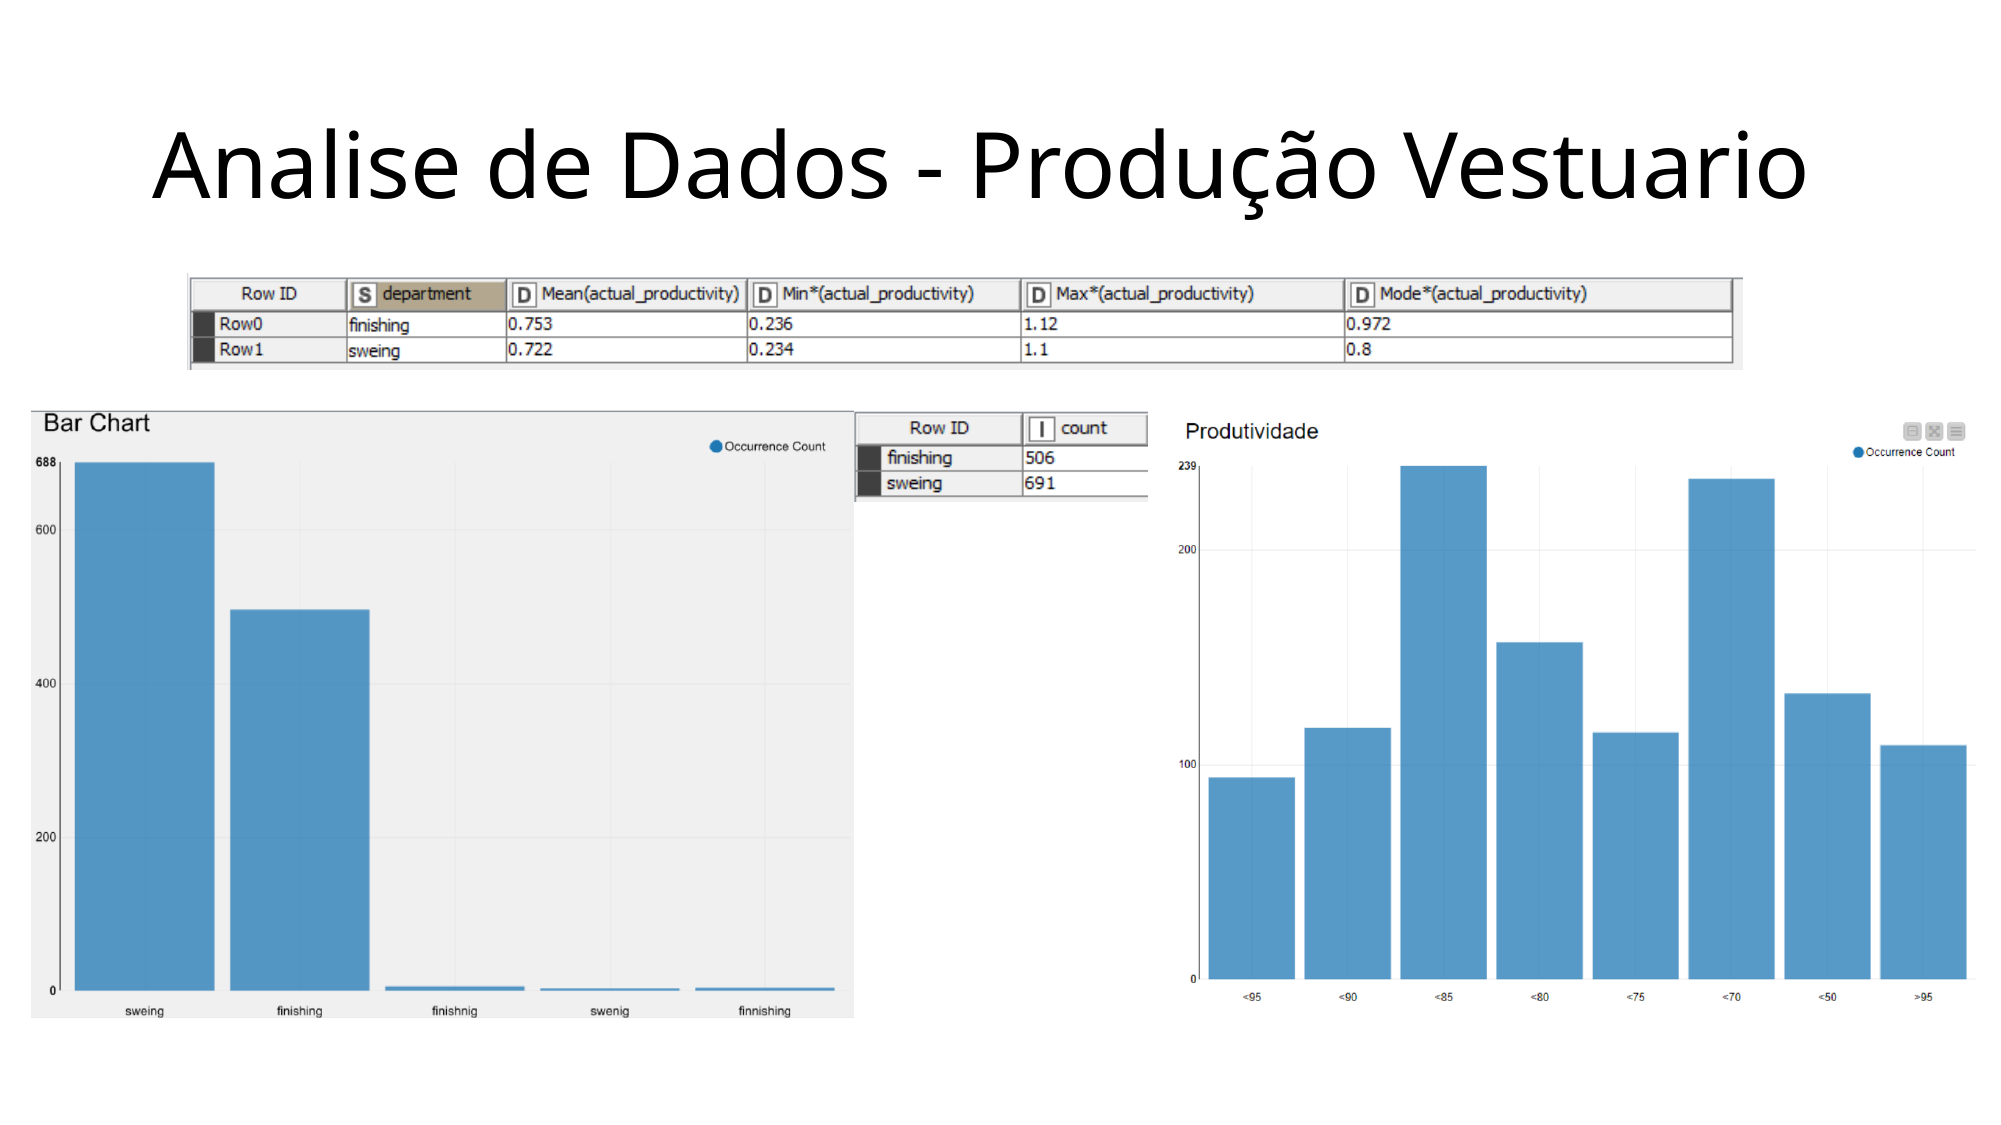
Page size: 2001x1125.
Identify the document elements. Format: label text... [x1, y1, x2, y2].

picture [187, 273, 1743, 370]
picture [31, 409, 1148, 1018]
title Analise de Dados - Produção Vestuario [137, 59, 1863, 278]
picture [1158, 409, 1980, 1009]
